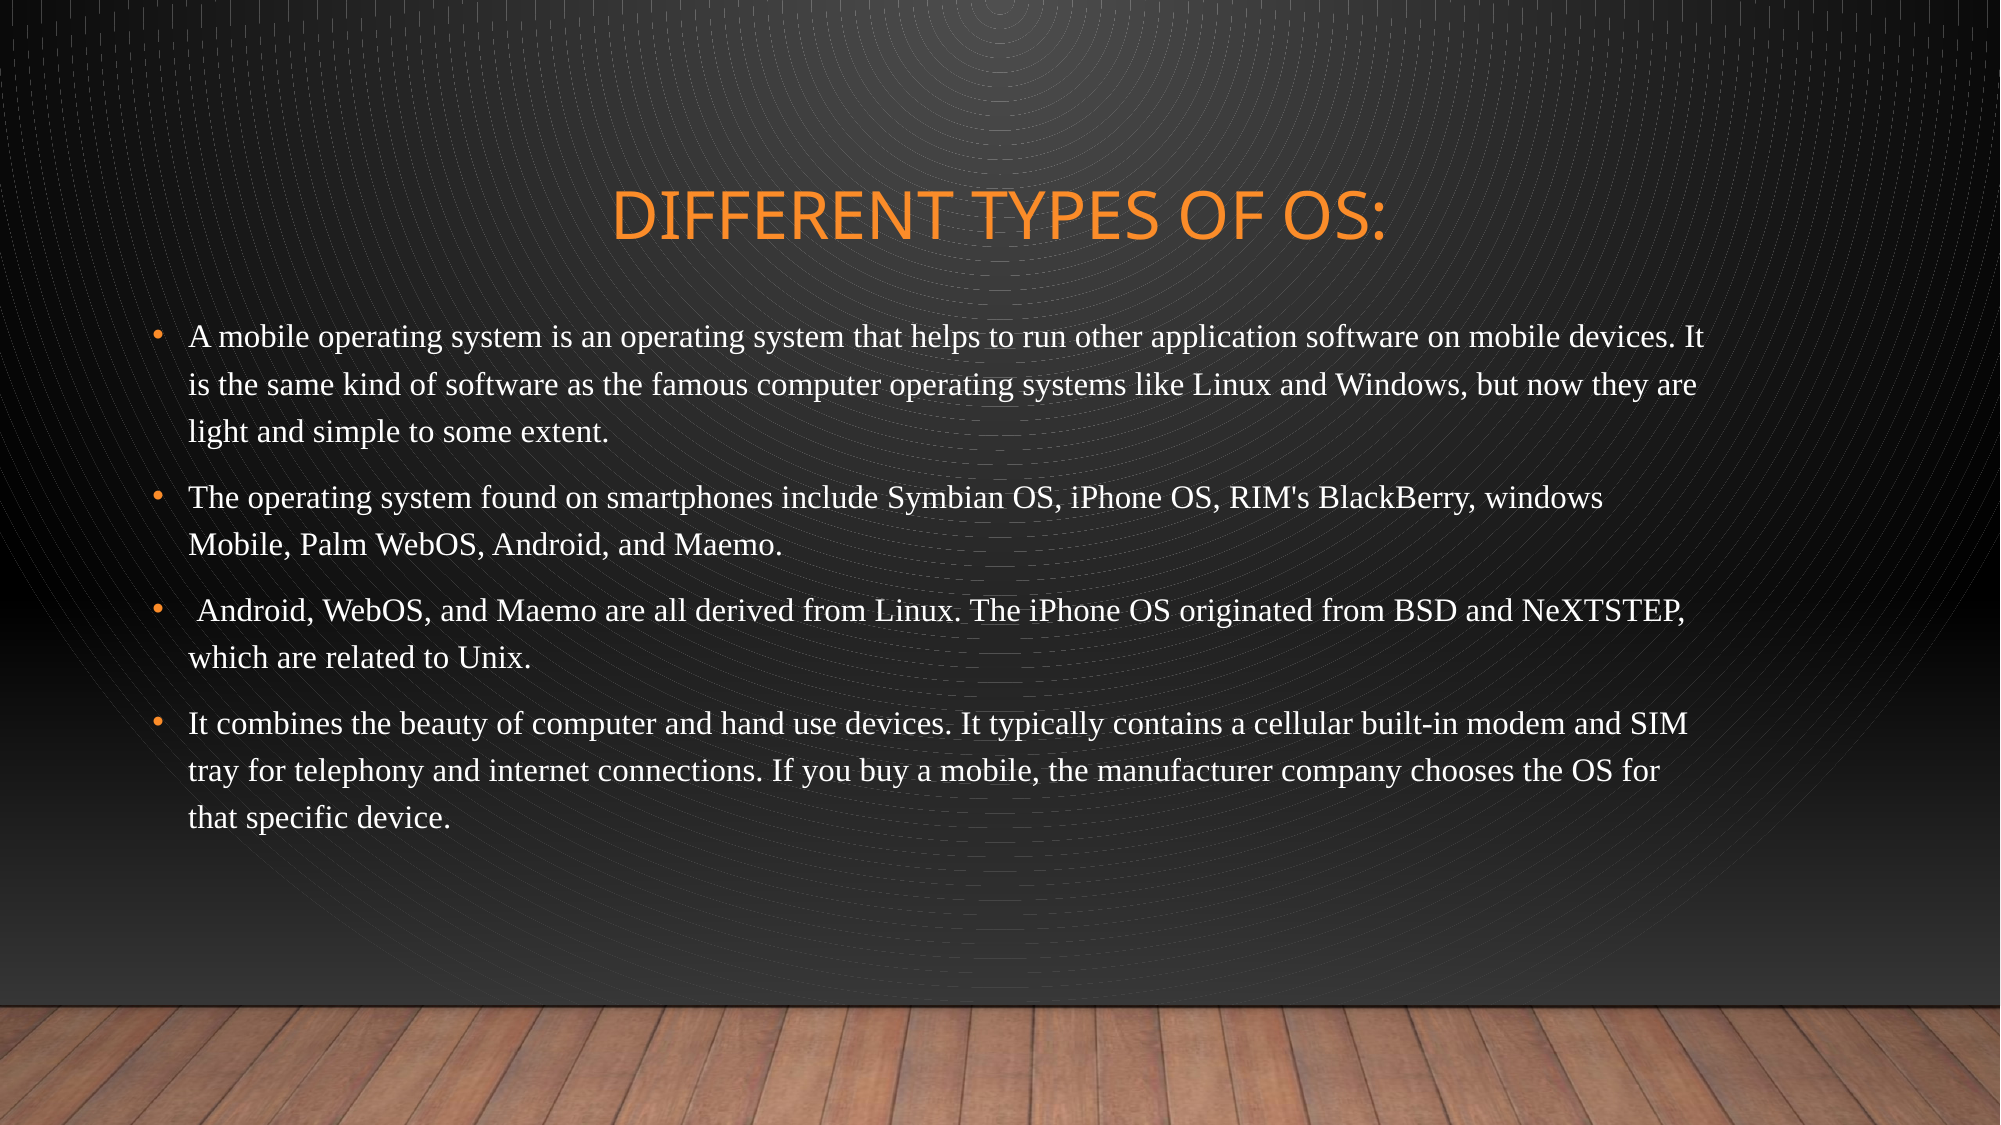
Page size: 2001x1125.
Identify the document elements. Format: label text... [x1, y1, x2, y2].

title Different types of OS: [238, 131, 1763, 305]
picture [0, 1005, 2000, 1125]
list A mobile operating system is an operating system that helps to run other application software on mobile devices. It is the same kind of software as the famous computer operating systems like Linux and Windows, but now they are light and simple to some extent. The operating system found on smartphones include Symbian OS, iPhone OS, RIM's BlackBerry, windows Mobile, Palm WebOS, Android, and Maemo. Android, WebOS, and Maemo are all derived from Linux. The iPhone OS originated from BSD and NeXTSTEP, which are related to Unix. It combines the beauty of computer and hand use devices. It typically contains a cellular built-in modem and SIM tray for telephony and internet connections. If you buy a mobile, the manufacturer company chooses the OS for that specific device. [137, 299, 1730, 850]
